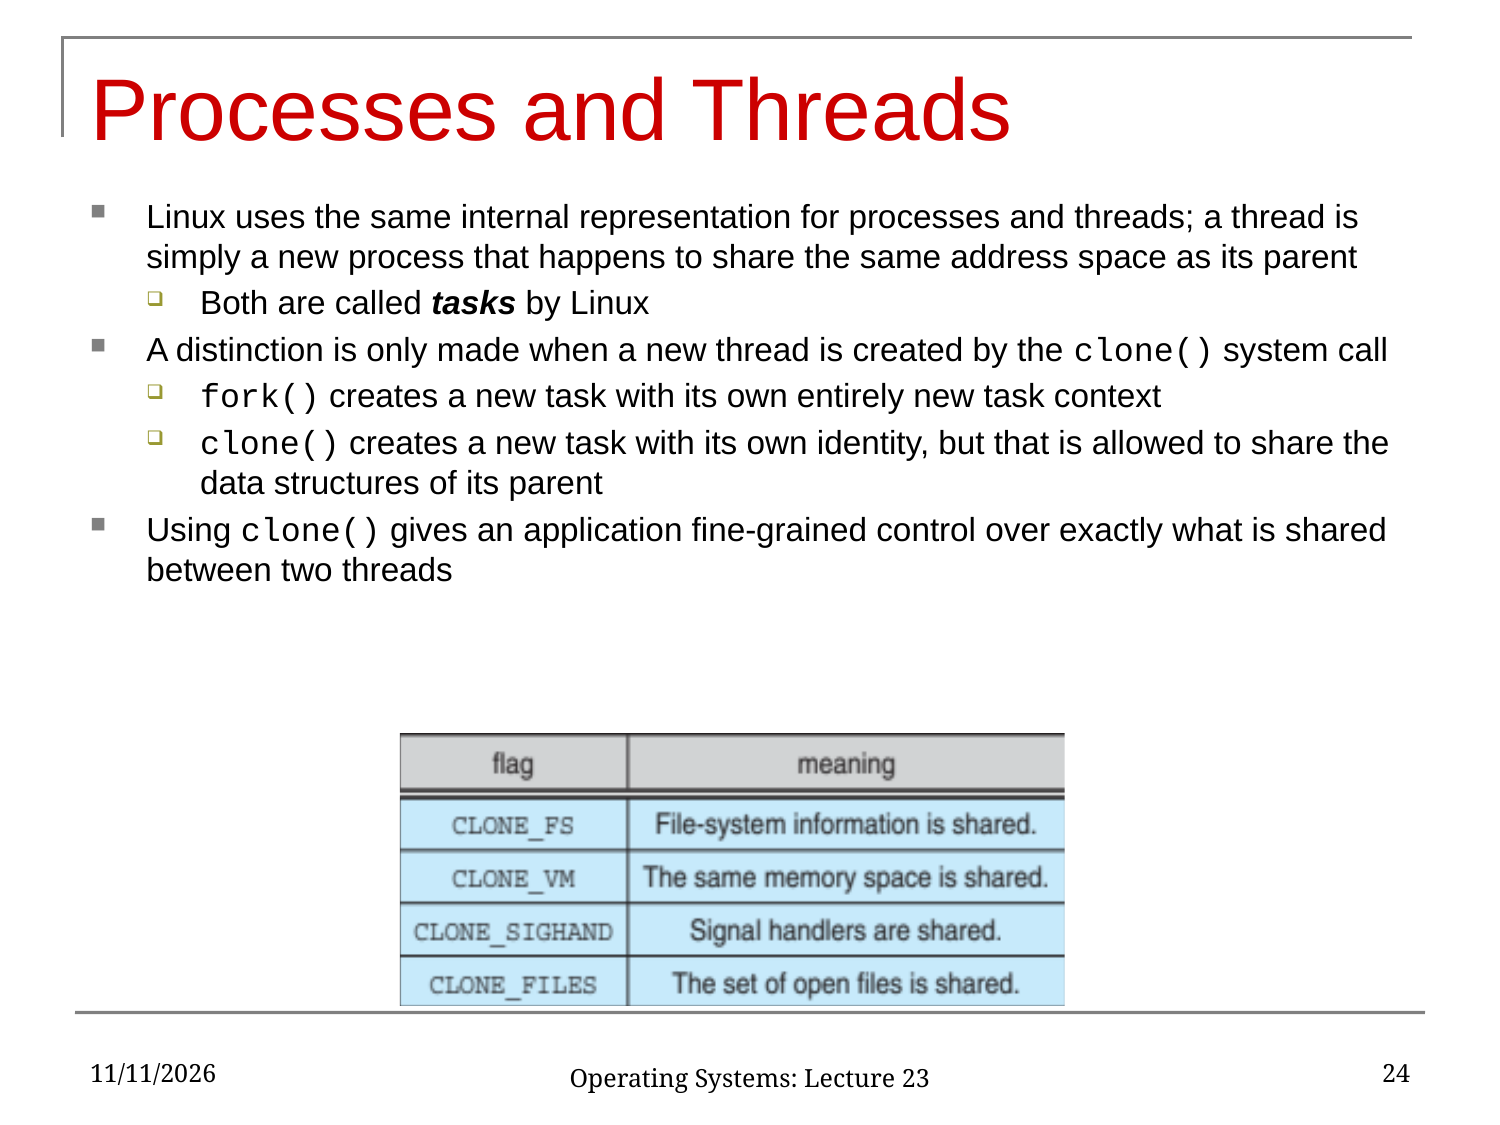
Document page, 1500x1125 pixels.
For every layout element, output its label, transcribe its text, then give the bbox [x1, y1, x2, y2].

list Linux uses the same internal representation for processes and threads; a thread is simply a new process that happens to share the same address space as its parent Both are called tasks by Linux A distinction is only made when a new thread is created by the clone() system call fork() creates a new task with its own entirely new task context clone() creates a new task with its own identity, but that is allowed to share the data structures of its parent Using clone() gives an application fine-grained control over exactly what is shared between two threads [75, 187, 1425, 1006]
footer Operating Systems: Lecture 23 [512, 1024, 988, 1101]
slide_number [74, 1023, 426, 1100]
title Processes and Threads [75, 45, 1425, 163]
picture [399, 733, 1065, 1006]
slide_number 24 [1074, 1023, 1426, 1100]
